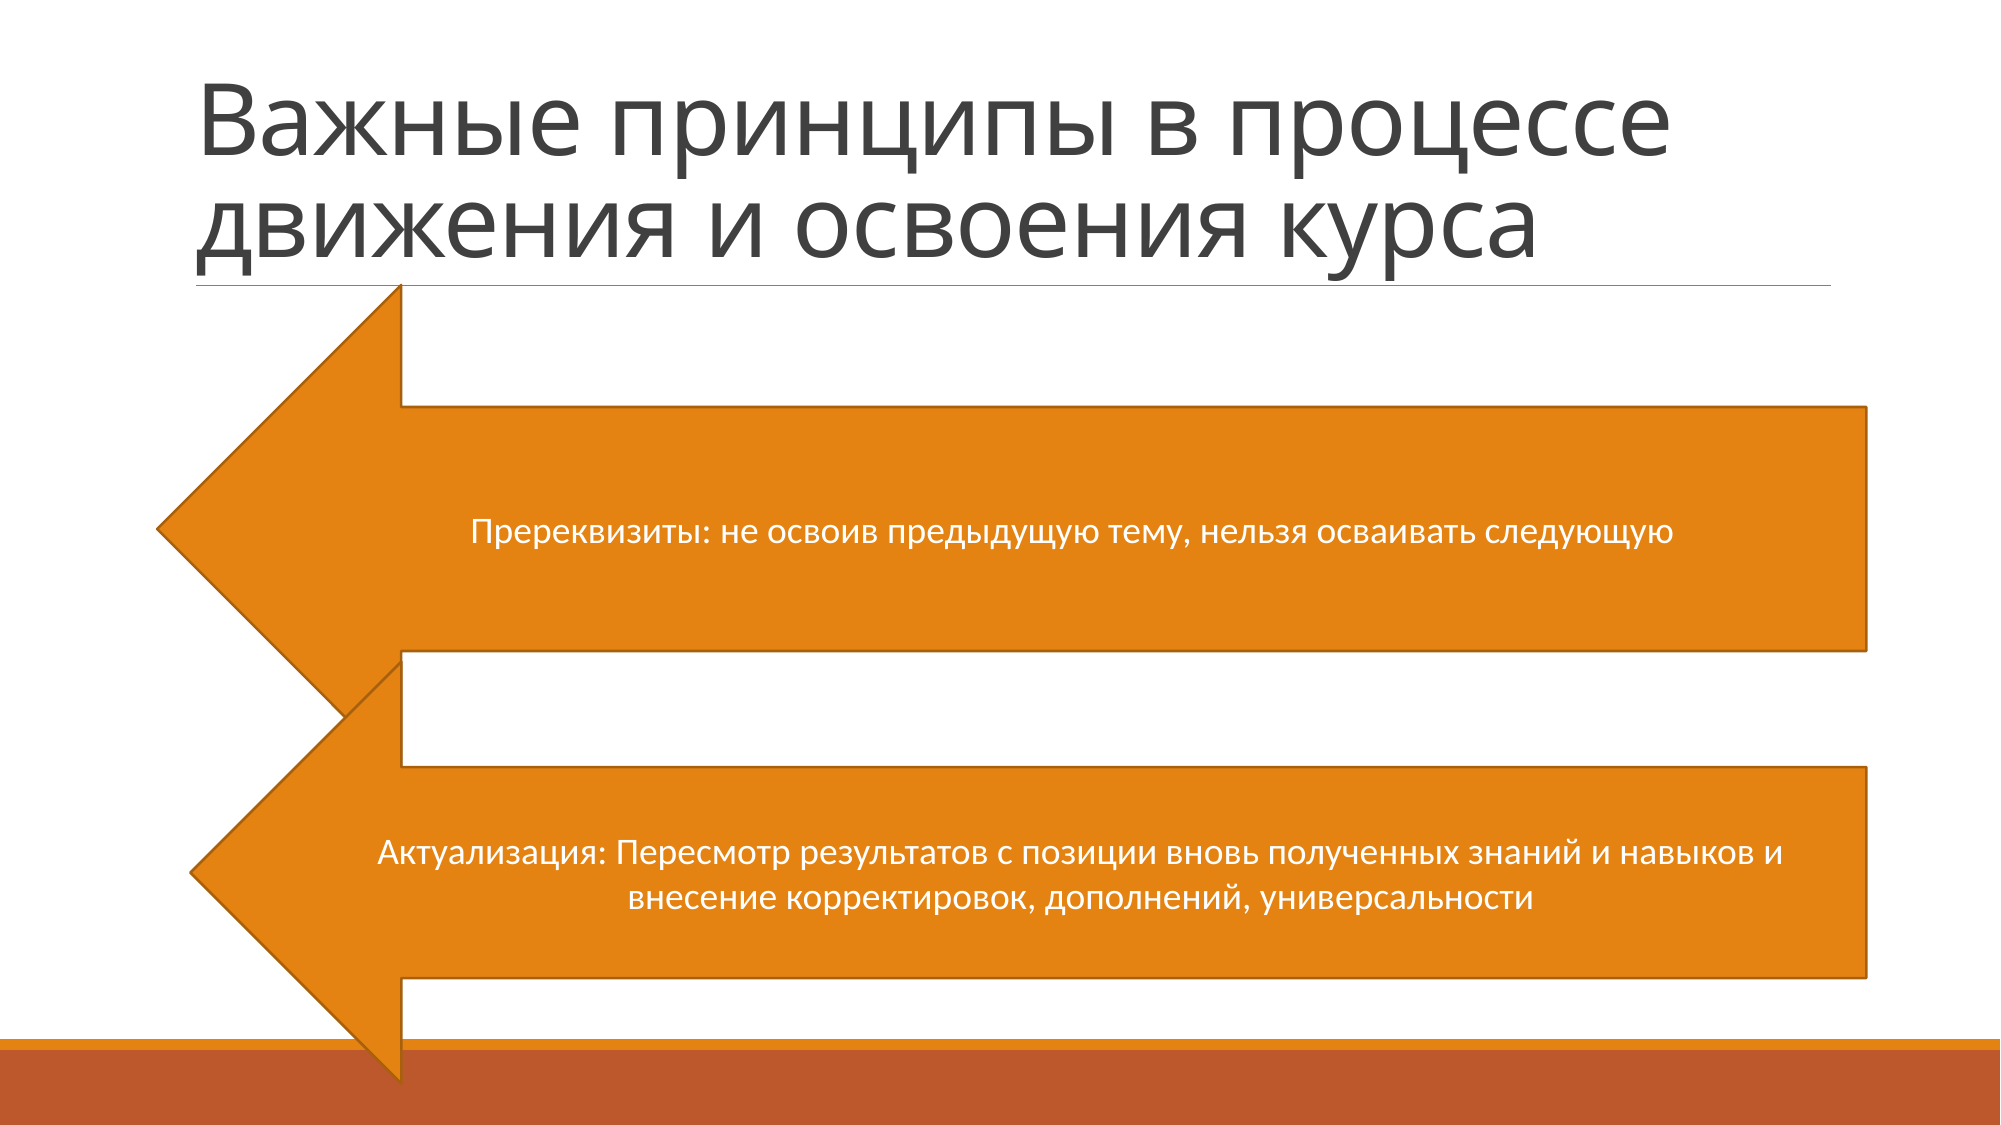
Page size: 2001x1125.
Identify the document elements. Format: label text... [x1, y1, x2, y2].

text_box Актуализация: Пересмотр результатов с позиции вновь полученных знаний и навыков и внесение корректировок, дополнений, универсальности [189, 660, 1868, 1085]
title Важные принципы в процессе движения и освоения курса [180, 47, 1830, 285]
text_box Пререквизиты: не освоив предыдущую тему, нельзя осваивать следующую [156, 283, 1868, 717]
